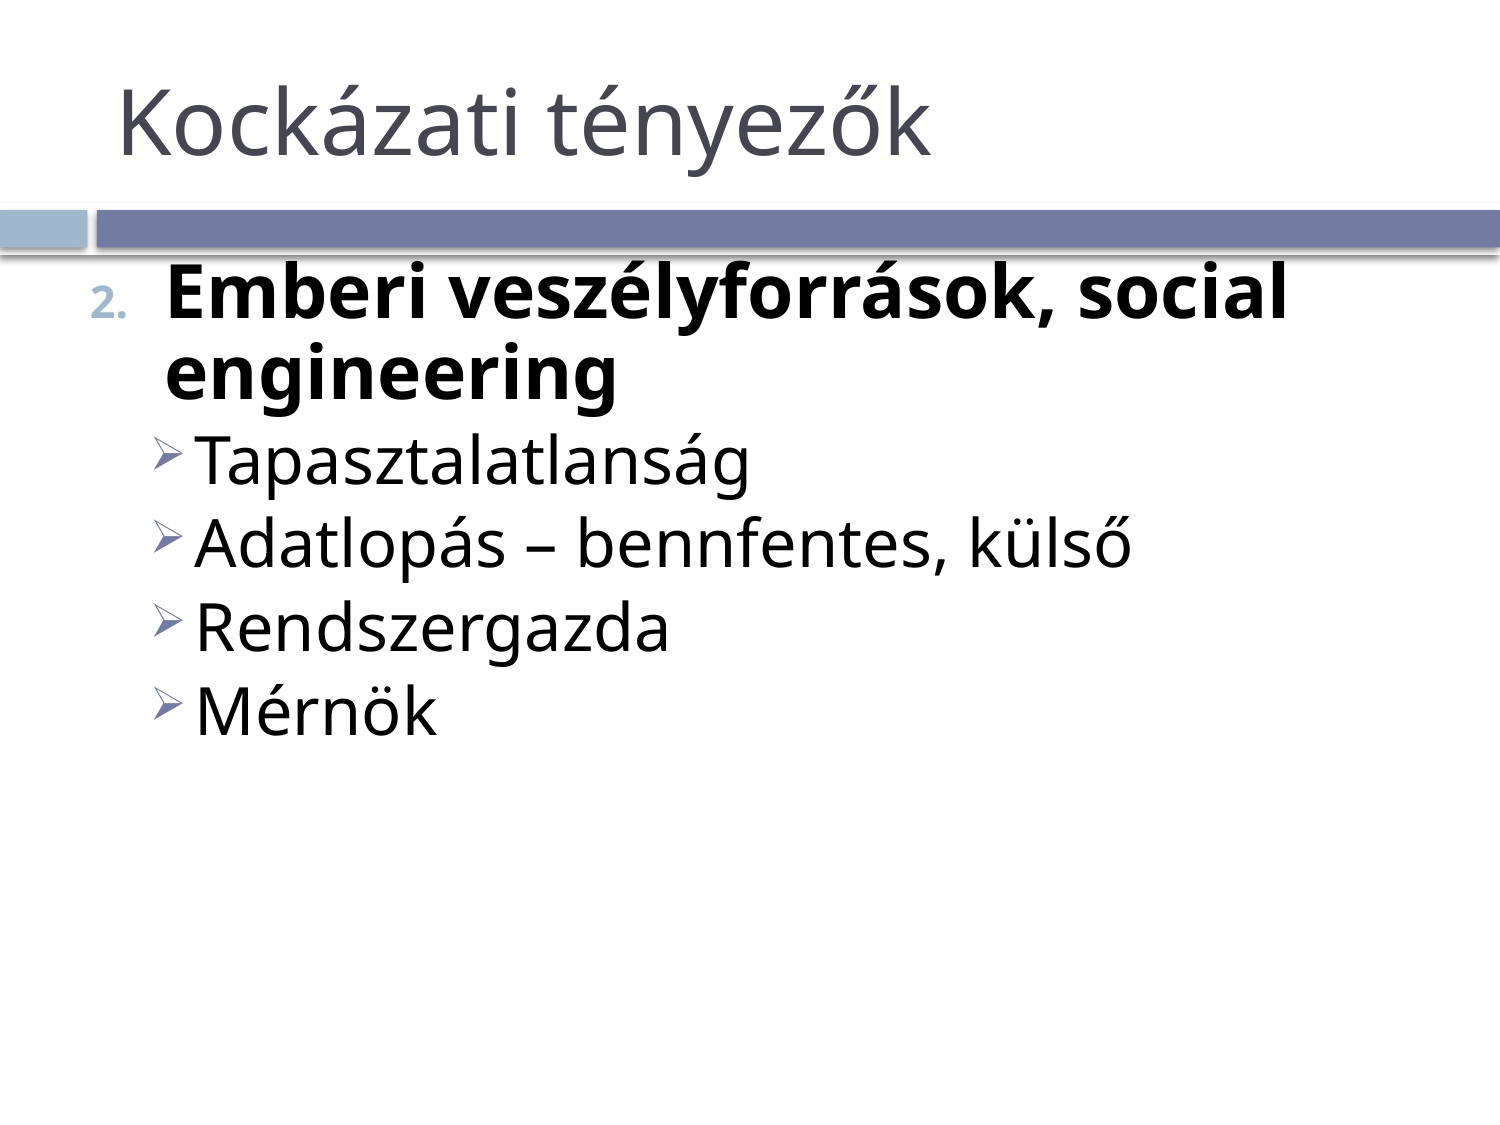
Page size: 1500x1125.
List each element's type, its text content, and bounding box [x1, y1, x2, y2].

list Emberi veszélyforrások, social engineering Tapasztalatlanság Adatlopás – bennfentes, külső Rendszergazda Mérnök [75, 246, 1425, 1055]
title Kockázati tényezők [100, 37, 1438, 200]
